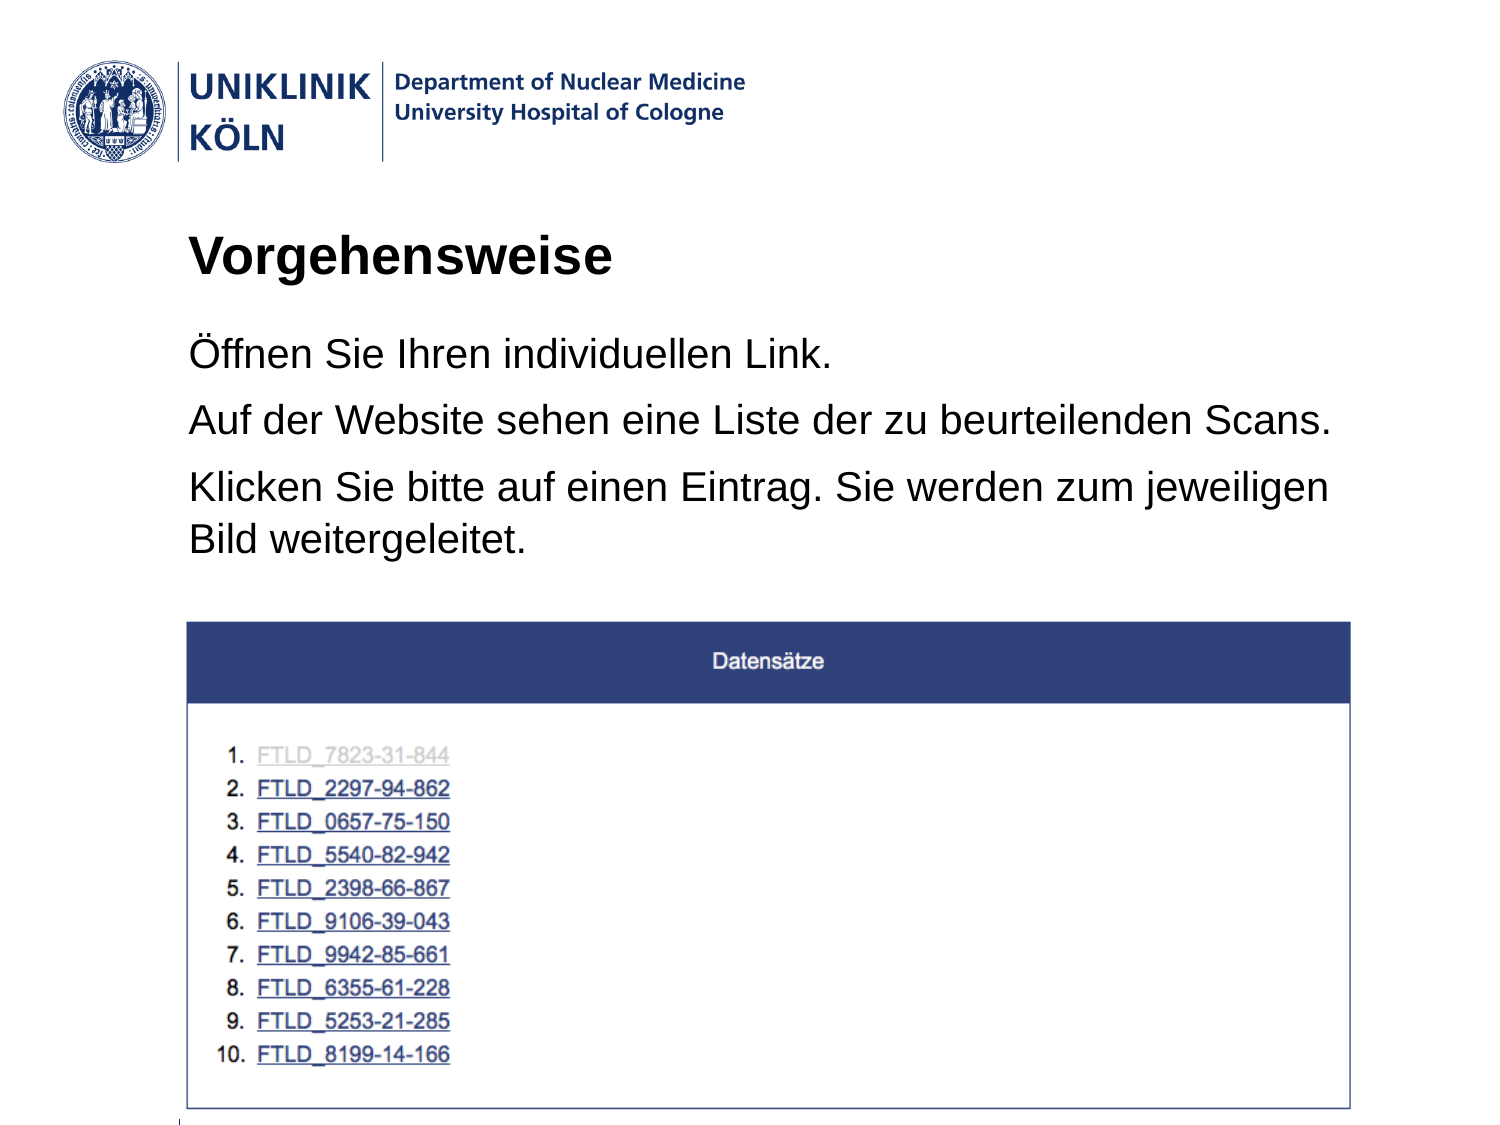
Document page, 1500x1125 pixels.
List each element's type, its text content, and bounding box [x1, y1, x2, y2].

text_box Öffnen Sie Ihren individuellen Link. Auf der Website sehen eine Liste der zu beurteilenden Scans. Klicken Sie bitte auf einen Eintrag. Sie werden zum jeweiligen Bild weitergeleitet. [188, 324, 1400, 616]
title Vorgehensweise [188, 219, 1401, 293]
picture [176, 615, 1362, 1119]
picture [54, 45, 769, 187]
